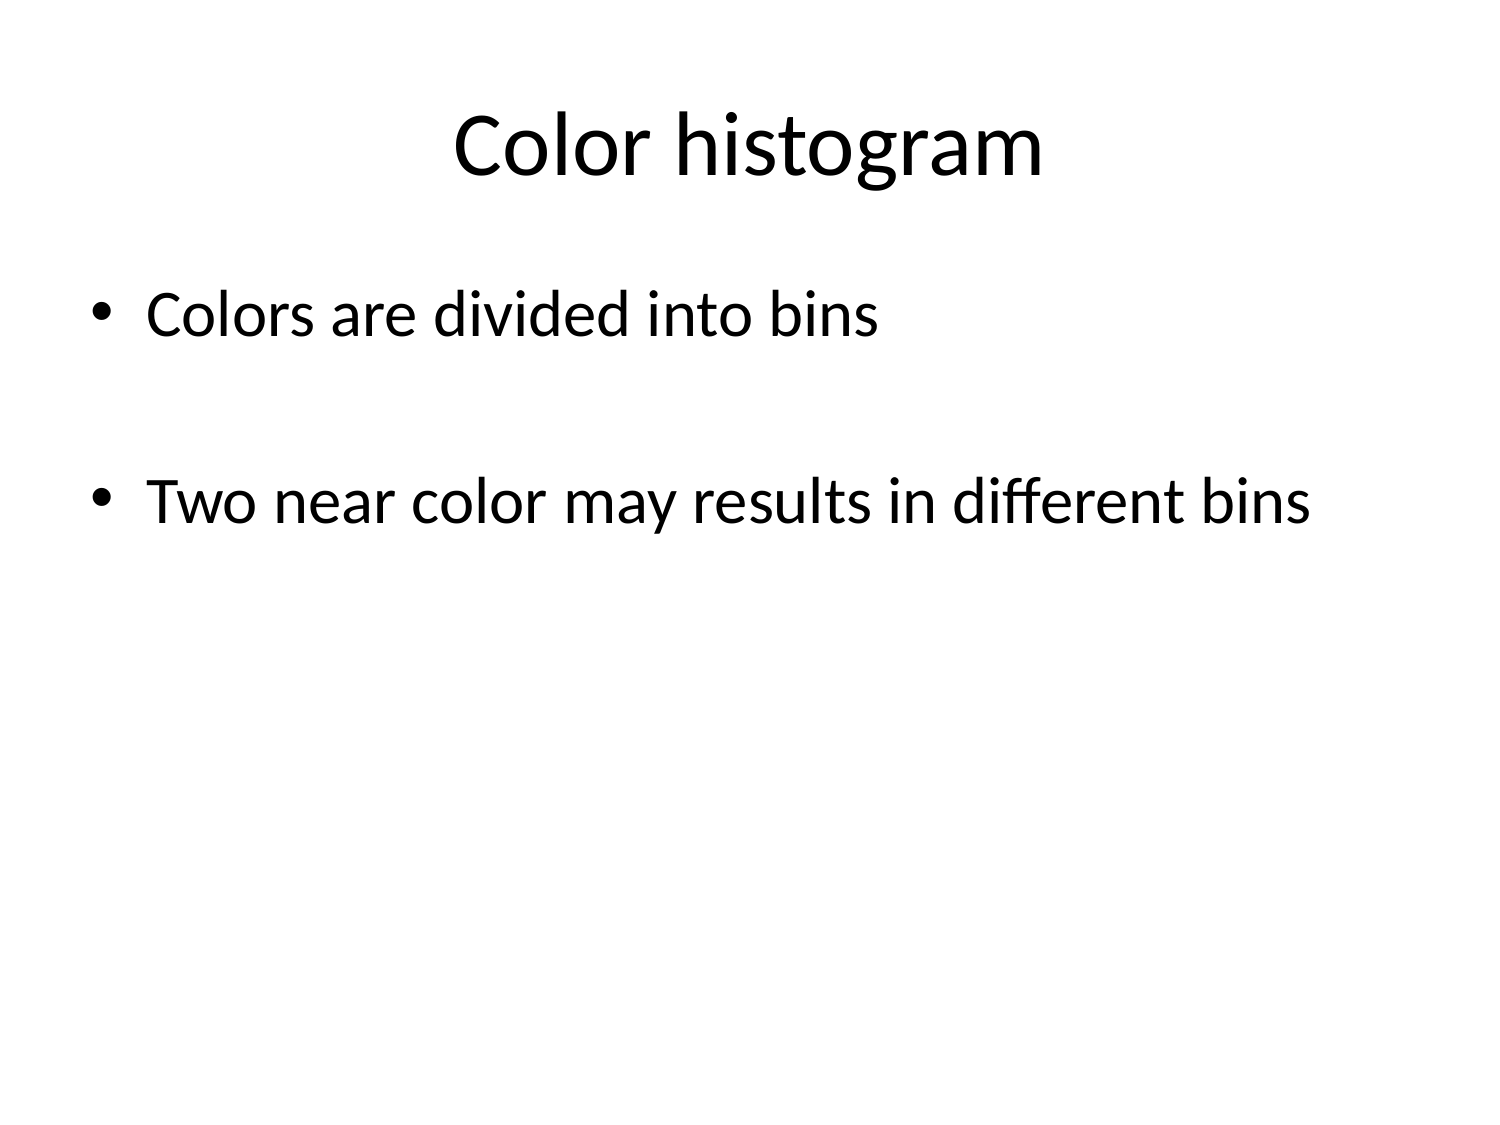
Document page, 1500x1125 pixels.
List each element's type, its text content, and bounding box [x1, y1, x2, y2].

title Color histogram [75, 45, 1425, 233]
list Colors are divided into bins Two near color may results in different bins [75, 262, 1425, 1005]
